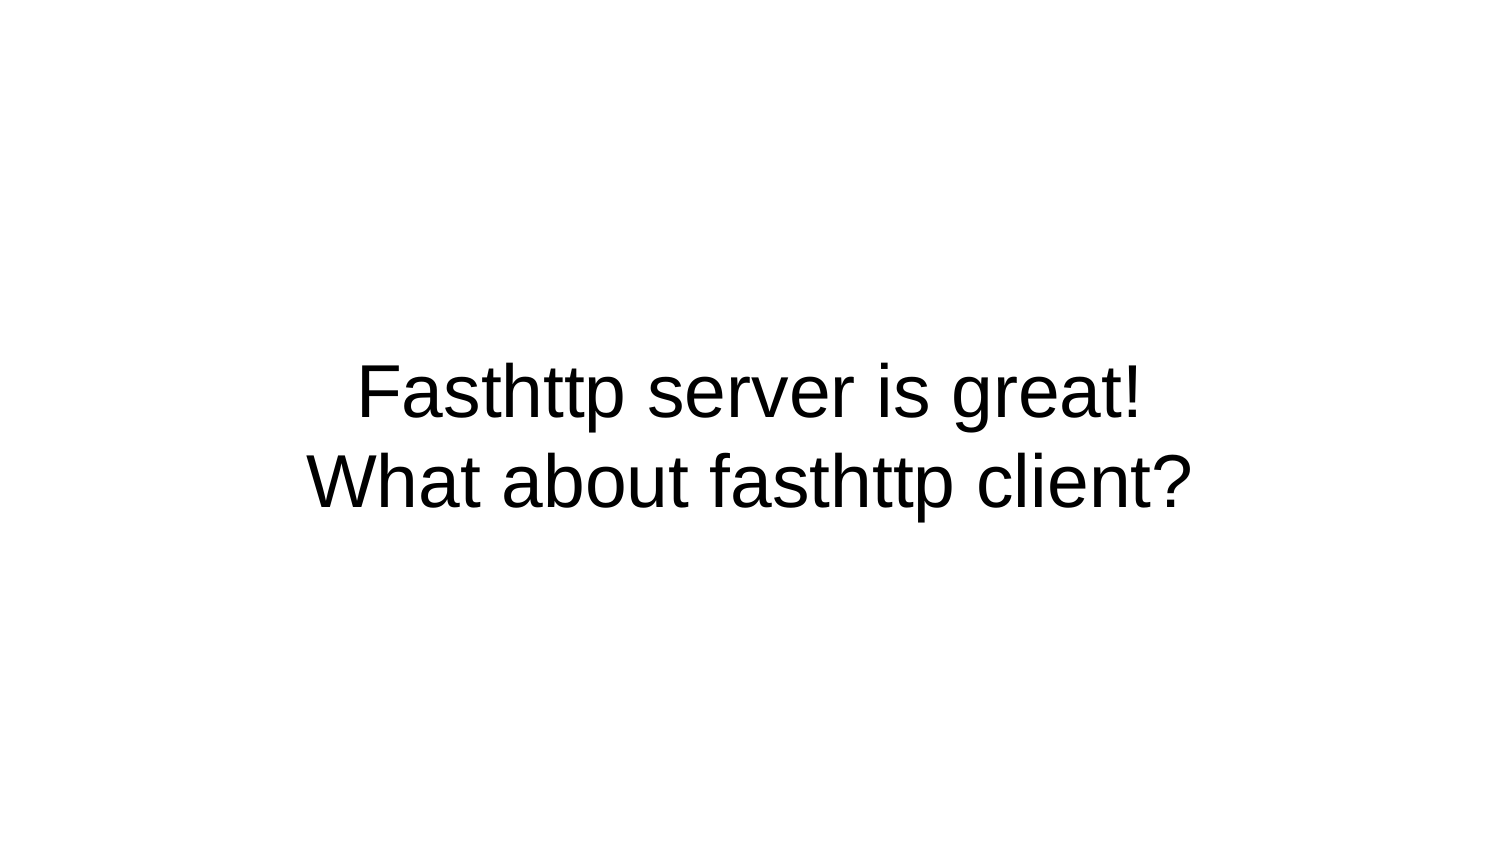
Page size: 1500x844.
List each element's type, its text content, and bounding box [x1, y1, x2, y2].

title Fasthttp server is great! What about fasthttp client? [51, 72, 1449, 792]
